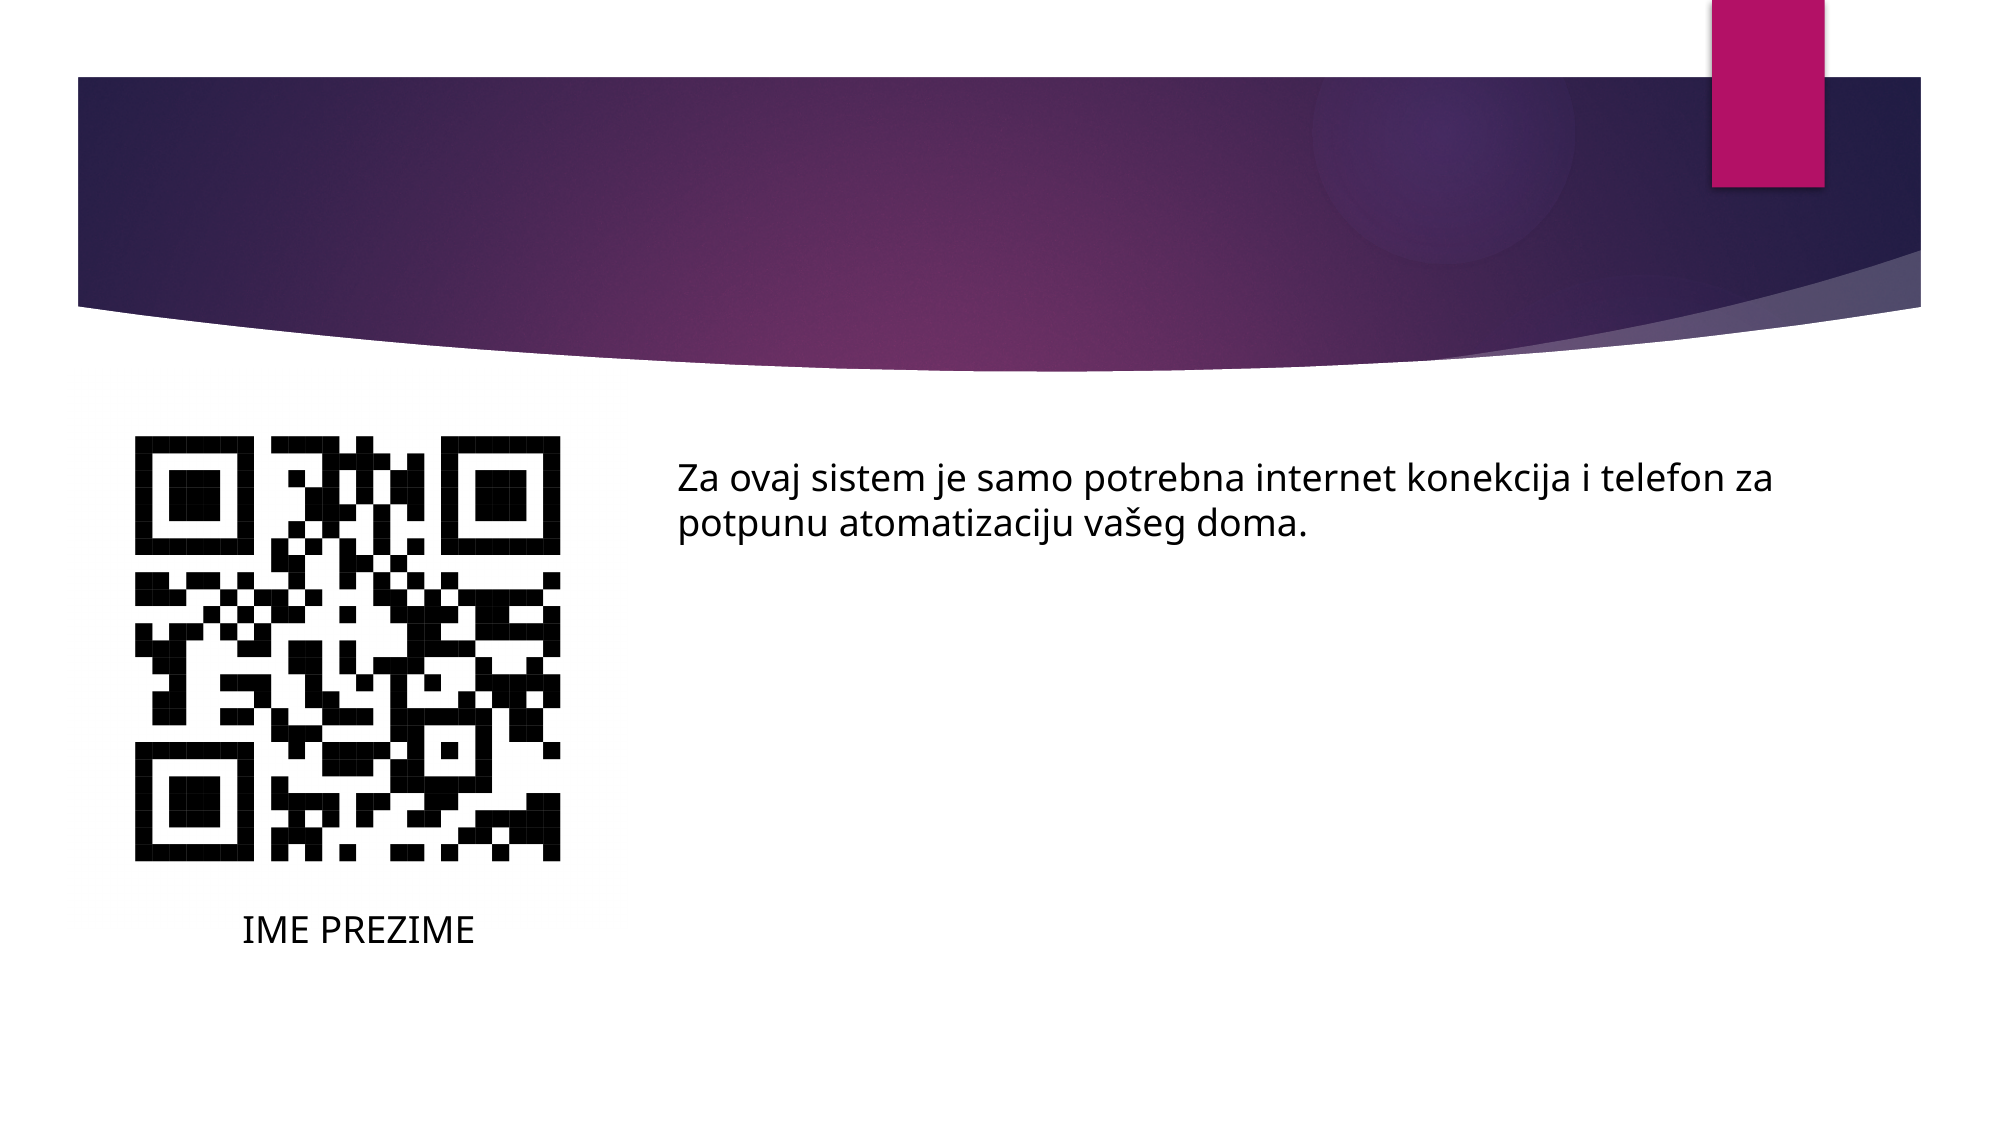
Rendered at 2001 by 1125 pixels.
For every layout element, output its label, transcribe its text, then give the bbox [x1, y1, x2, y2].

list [67, 367, 628, 929]
text_box IME PREZIME [227, 898, 716, 958]
text_box Za ovaj sistem je samo potrebna internet konekcija i telefon za potpunu atomatizaciju vašeg doma. [662, 446, 1814, 551]
